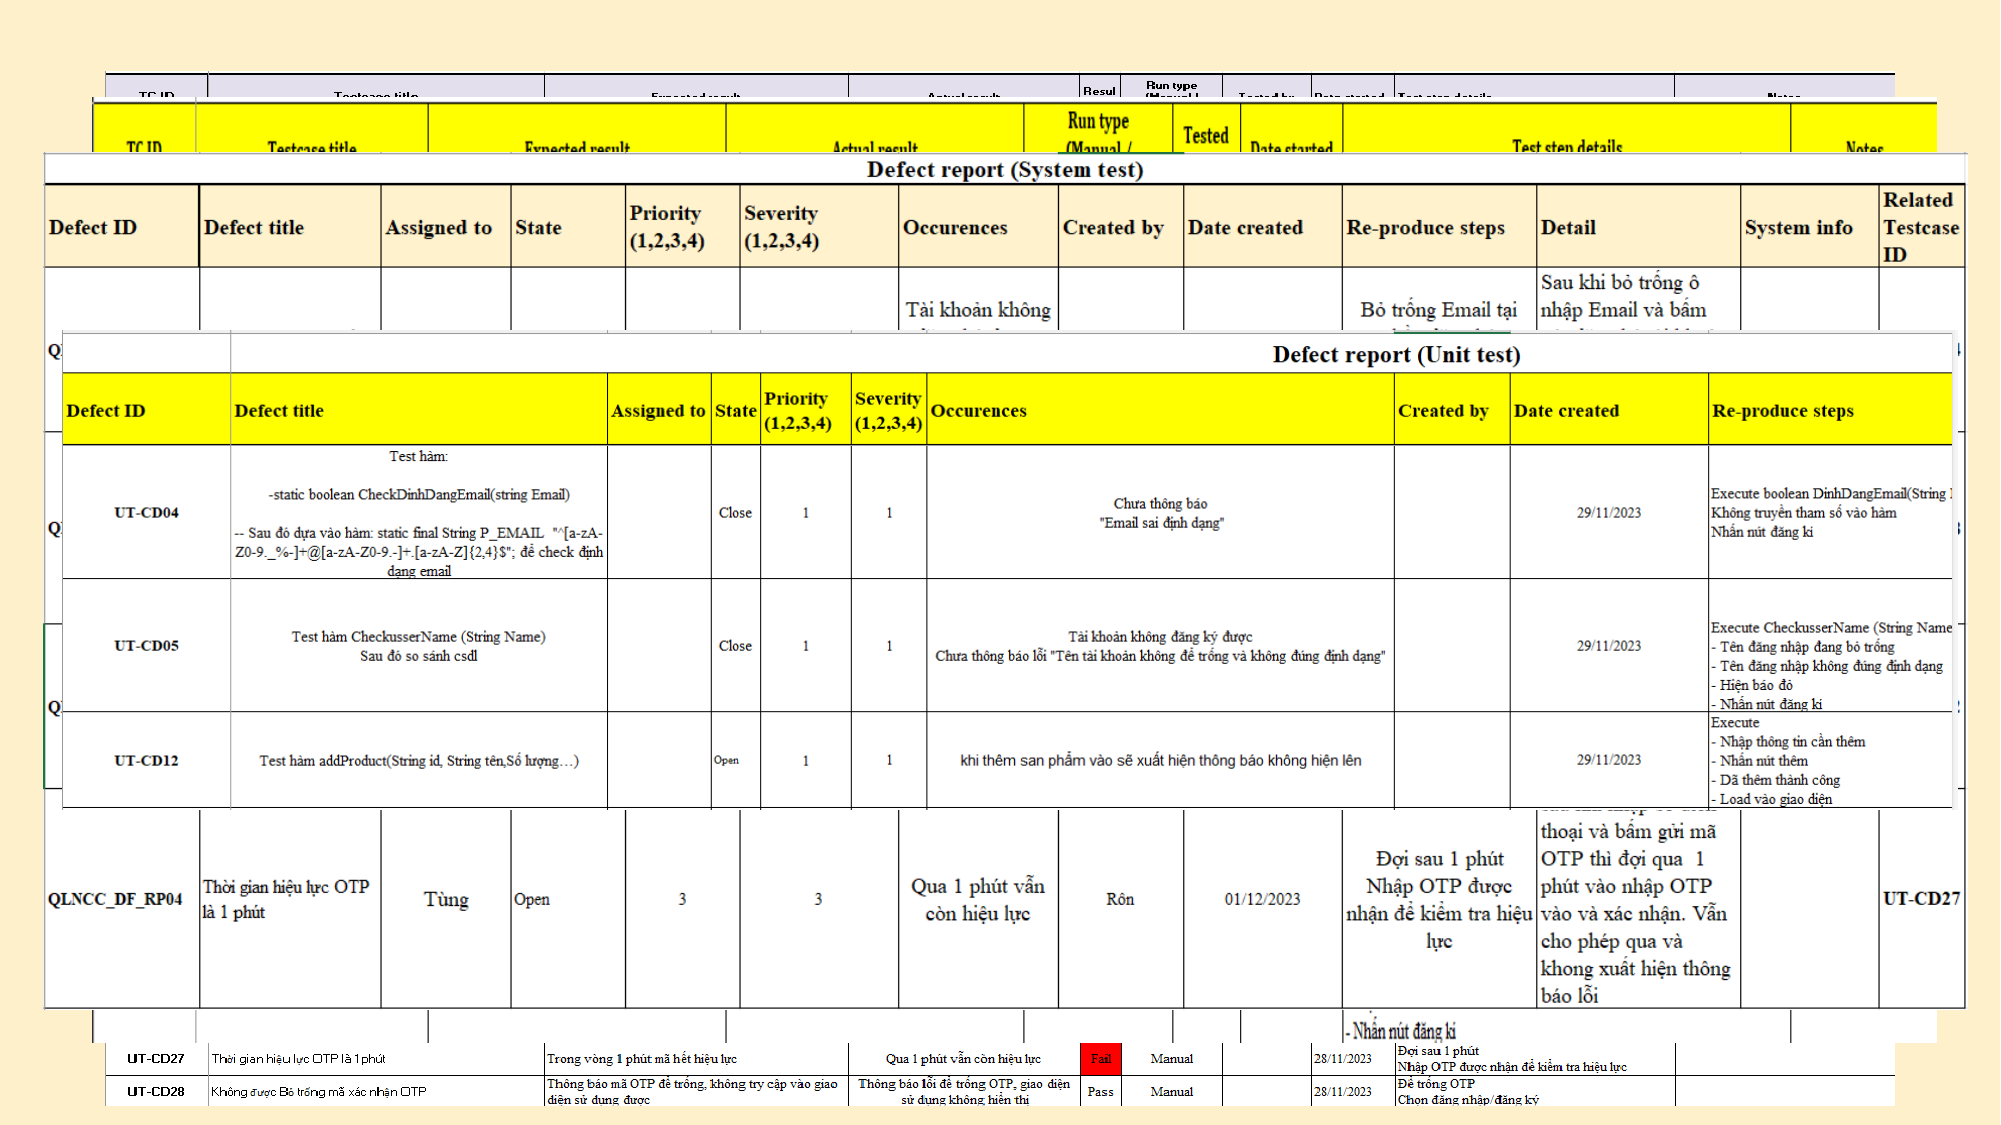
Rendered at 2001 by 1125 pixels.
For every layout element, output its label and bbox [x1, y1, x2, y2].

picture [43, 97, 1969, 1043]
text_box [104, 1051, 1895, 1106]
text_box [104, 71, 1895, 96]
